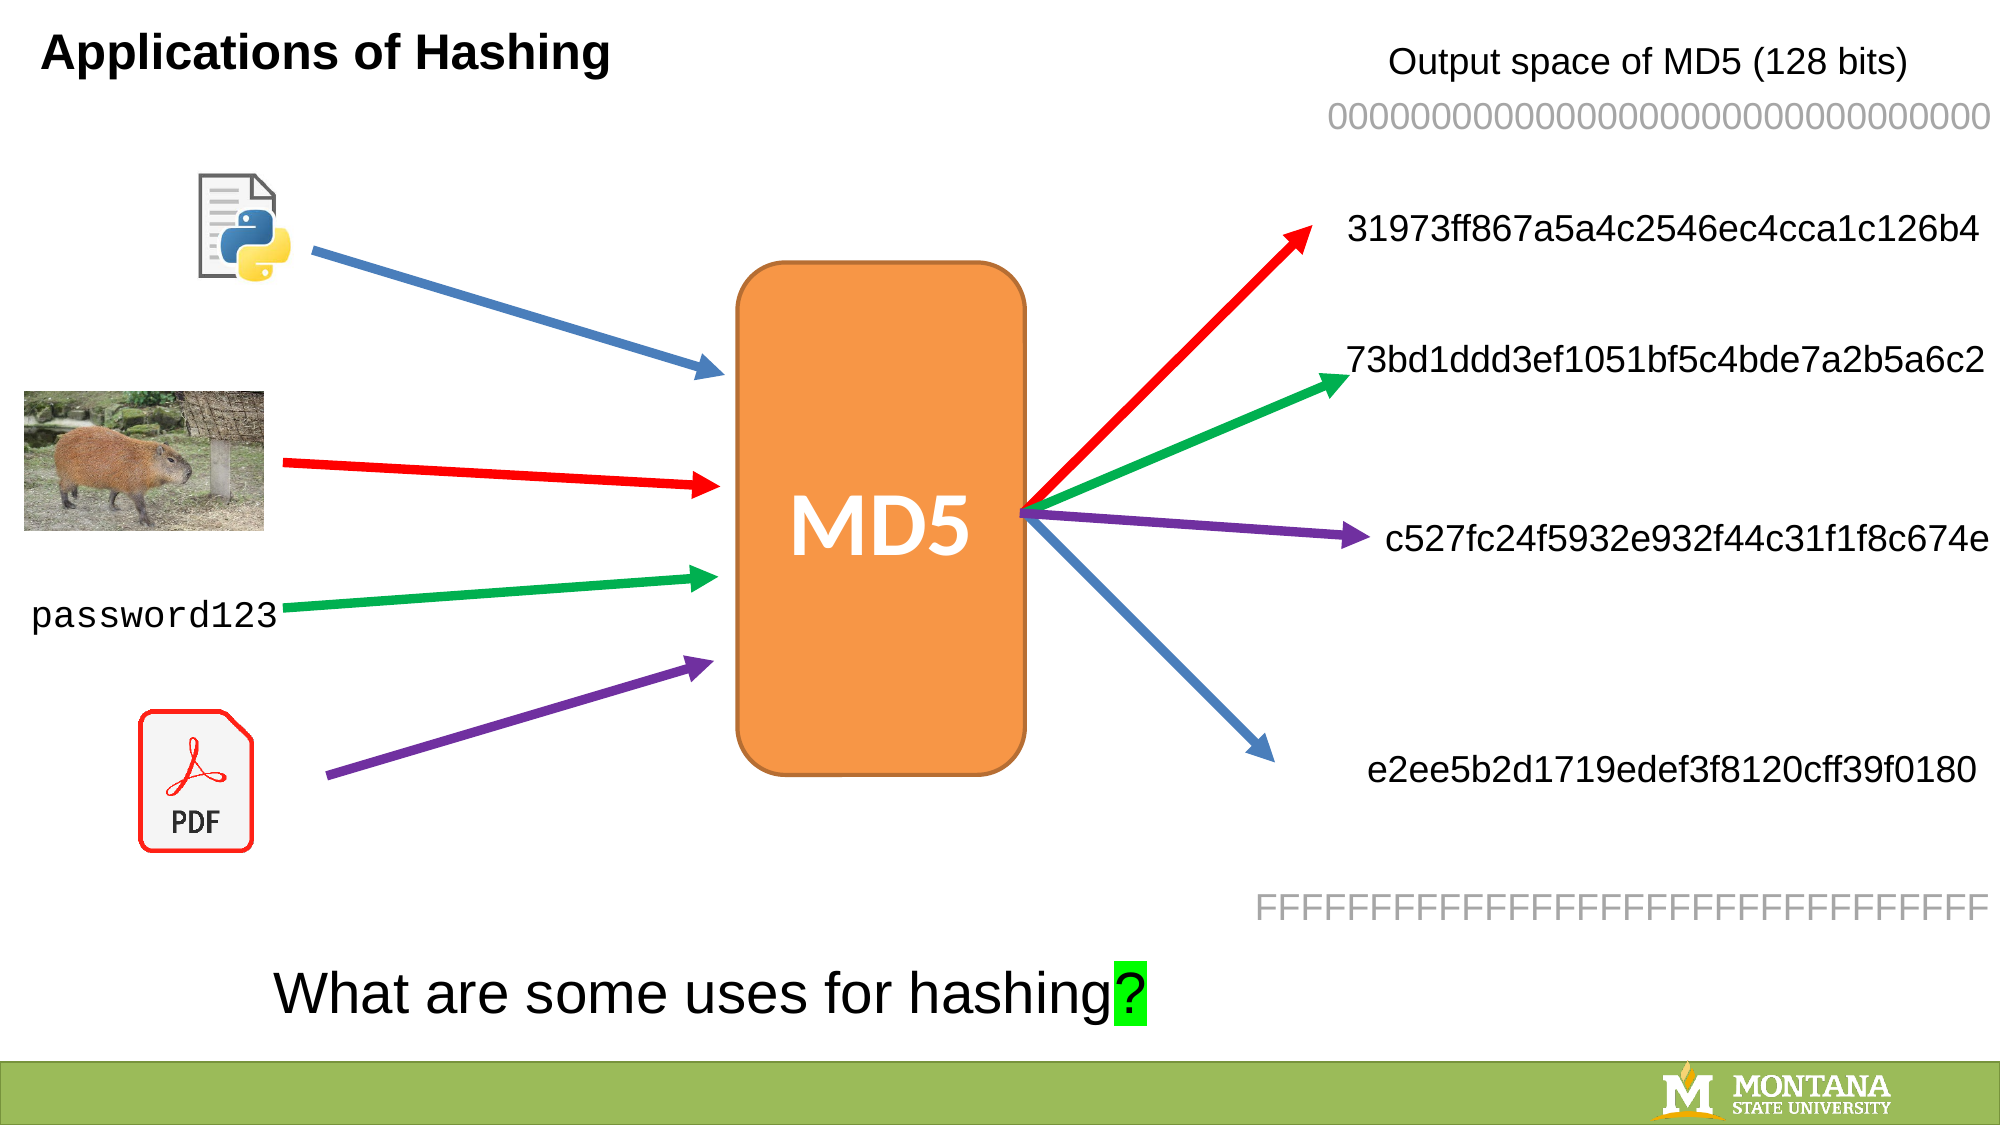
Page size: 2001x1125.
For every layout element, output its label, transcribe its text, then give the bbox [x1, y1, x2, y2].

text_box 31973ff867a5a4c2546ec4cca1c126b4 [1332, 196, 1995, 257]
picture [1649, 1060, 1892, 1122]
text_box 00000000000000000000000000000000 [1312, 84, 2000, 189]
text_box MD5 [735, 260, 1019, 778]
text_box e2ee5b2d1719edef3f8120cff39f0180 [1352, 737, 1992, 798]
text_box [1019, 512, 1371, 538]
text_box 73bd1ddd3ef1051bf5c4bde7a2b5a6c2 [1330, 327, 2000, 387]
picture [176, 166, 295, 285]
text_box c527fc24f5932e932f44c31f1f8c674e [1370, 506, 2000, 567]
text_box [1892, 1060, 2000, 1125]
picture [24, 390, 264, 531]
text_box password123 [15, 582, 294, 642]
text_box What are some uses for hashing? [258, 947, 1162, 1033]
text_box FFFFFFFFFFFFFFFFFFFFFFFFFFFFFFFF [1239, 875, 2000, 980]
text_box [0, 1060, 1647, 1125]
text_box Output space of MD5 (128 bits) [1373, 29, 1924, 84]
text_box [282, 462, 721, 487]
text_box Applications of Hashing [24, 12, 1350, 88]
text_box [312, 249, 726, 376]
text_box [1024, 374, 1351, 511]
picture [137, 709, 255, 853]
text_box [282, 576, 719, 609]
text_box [1024, 224, 1313, 374]
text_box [1024, 546, 1276, 763]
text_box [326, 660, 715, 777]
